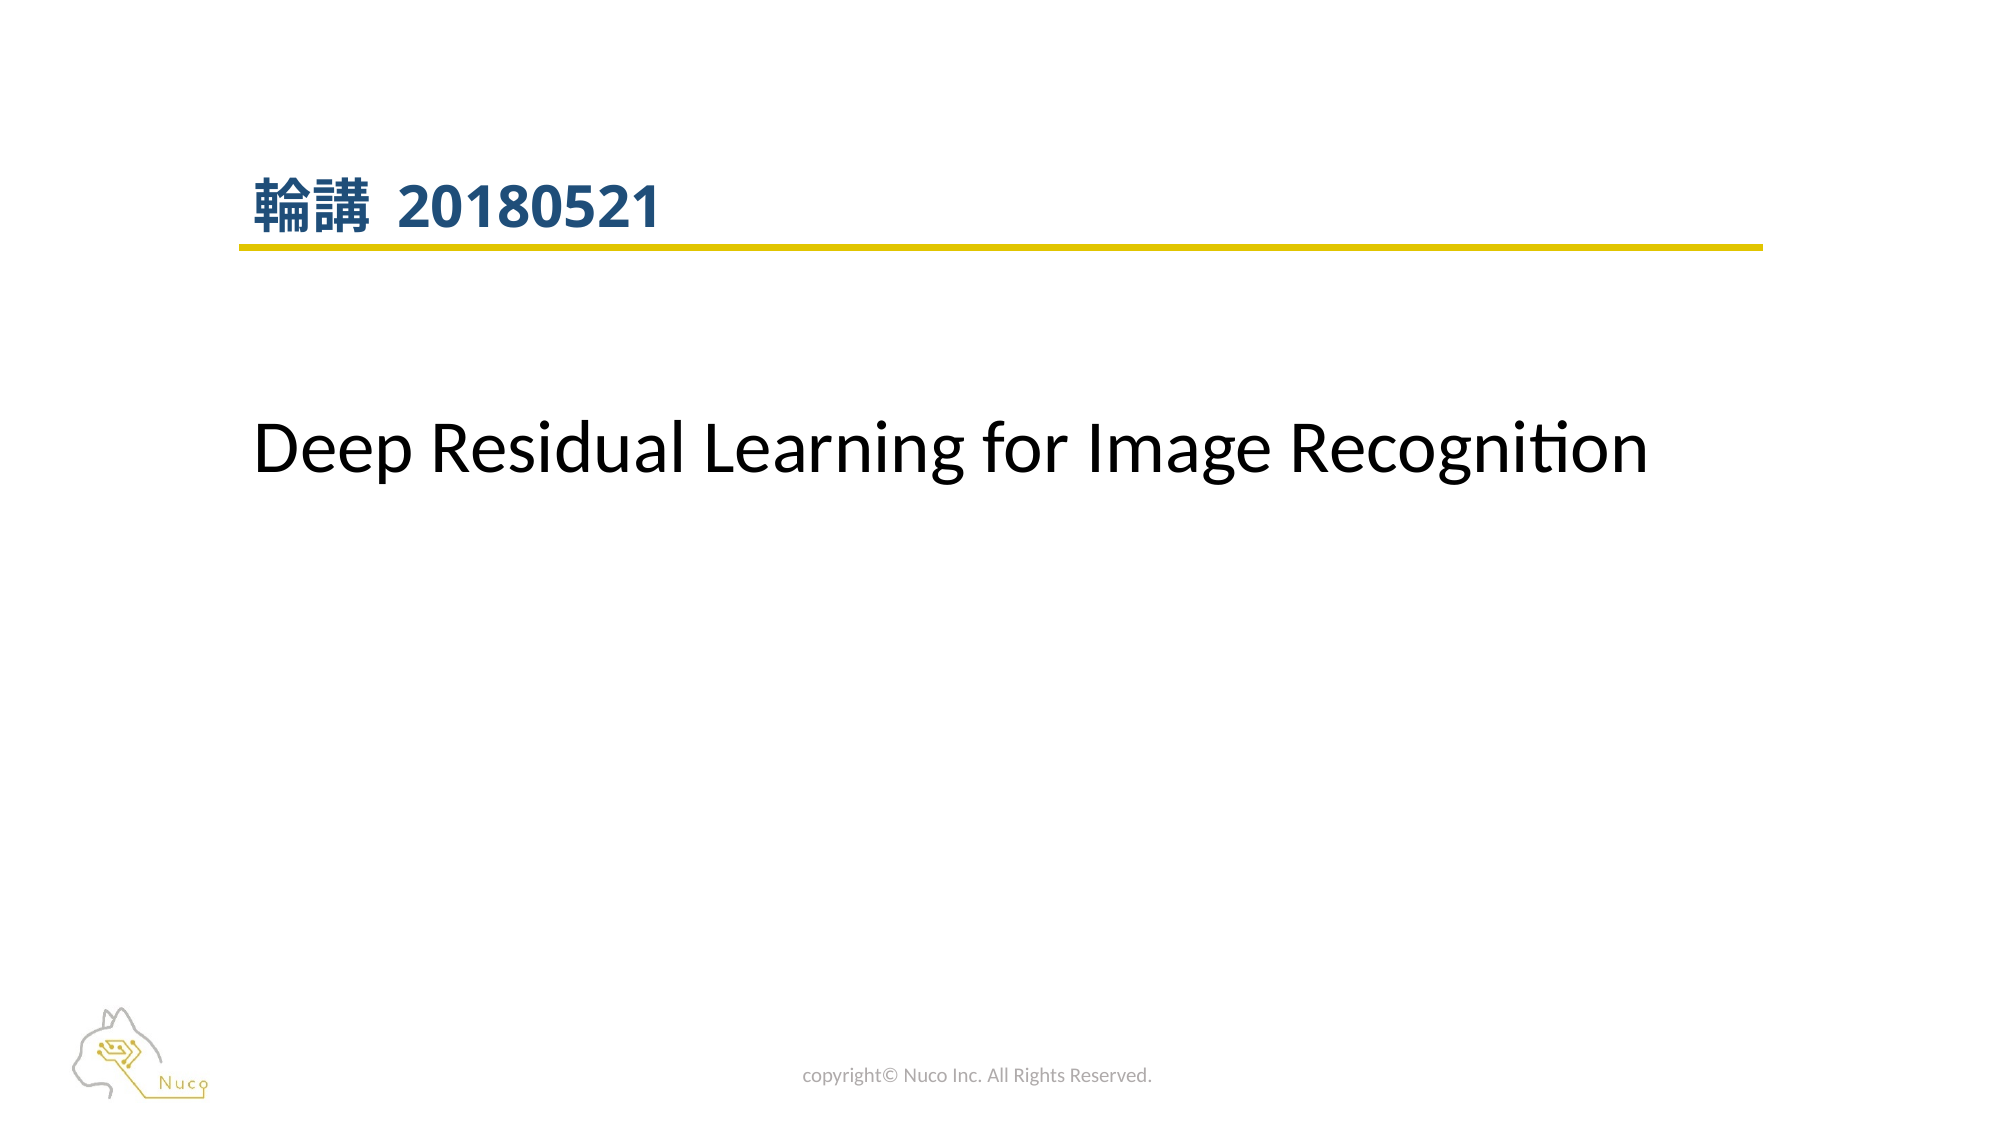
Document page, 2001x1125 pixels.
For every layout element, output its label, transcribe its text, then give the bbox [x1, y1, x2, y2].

text_box Deep Residual Learning for Image Recognition [239, 390, 1690, 496]
picture [69, 1005, 210, 1103]
text_box 輪講 20180521 [239, 161, 1118, 244]
